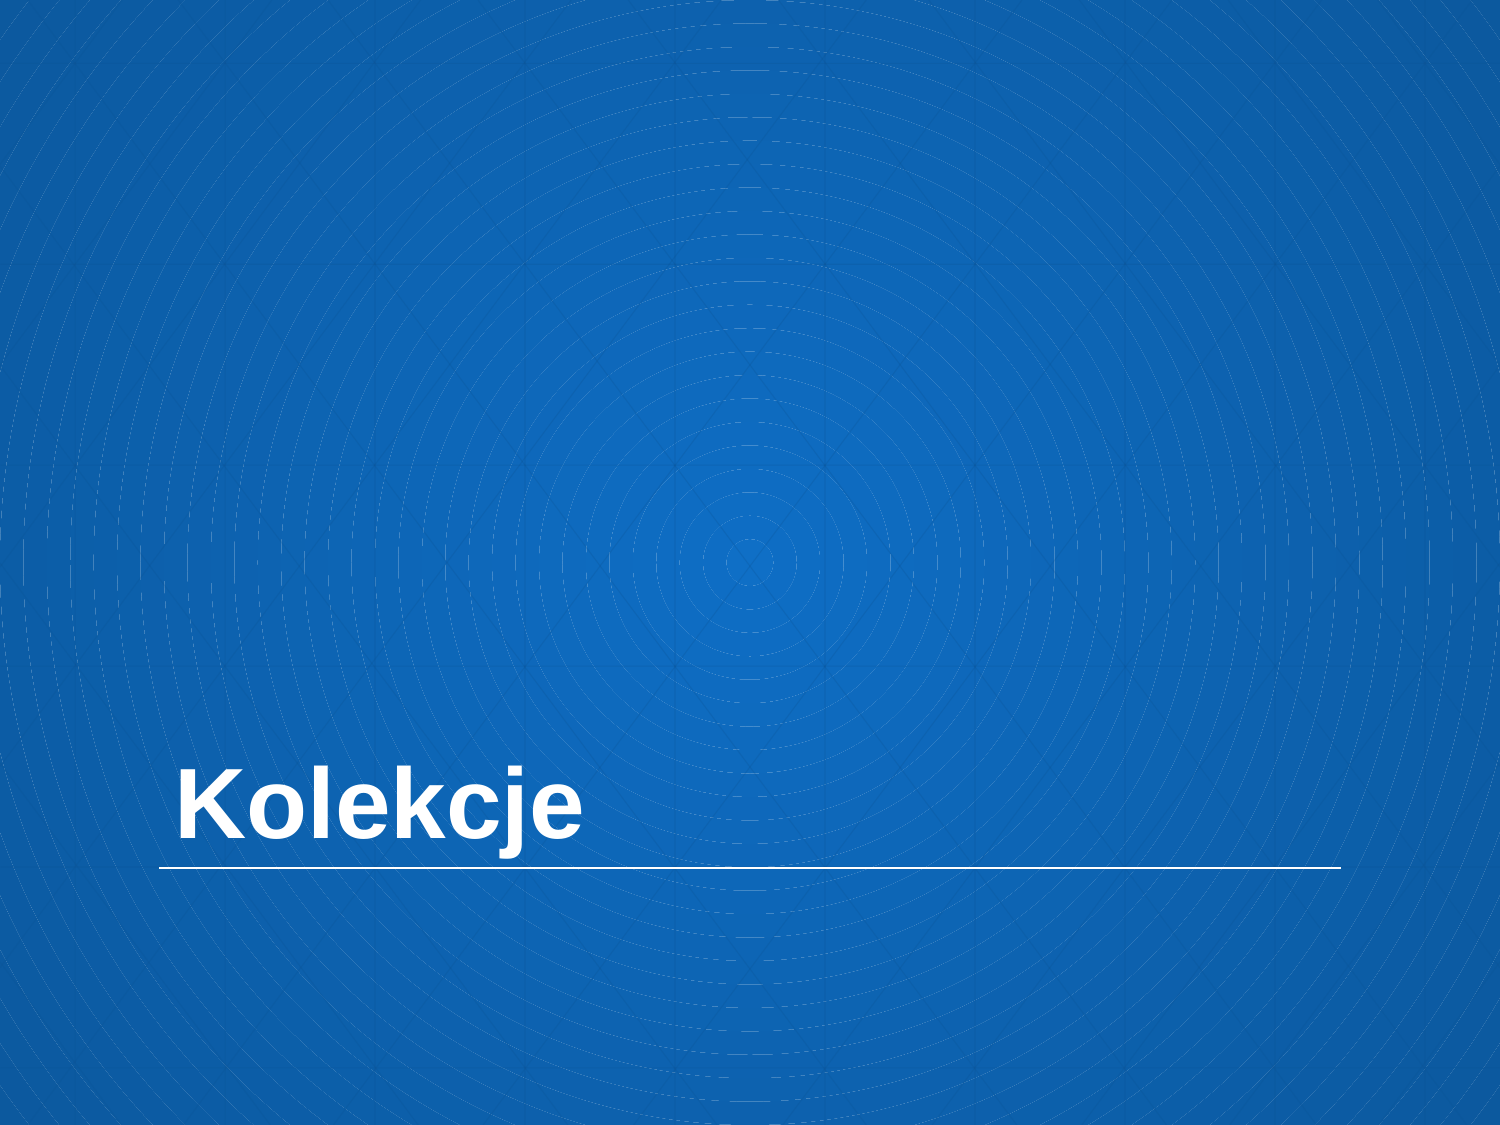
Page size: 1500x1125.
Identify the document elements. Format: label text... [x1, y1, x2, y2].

title Kolekcje [159, 416, 1341, 867]
